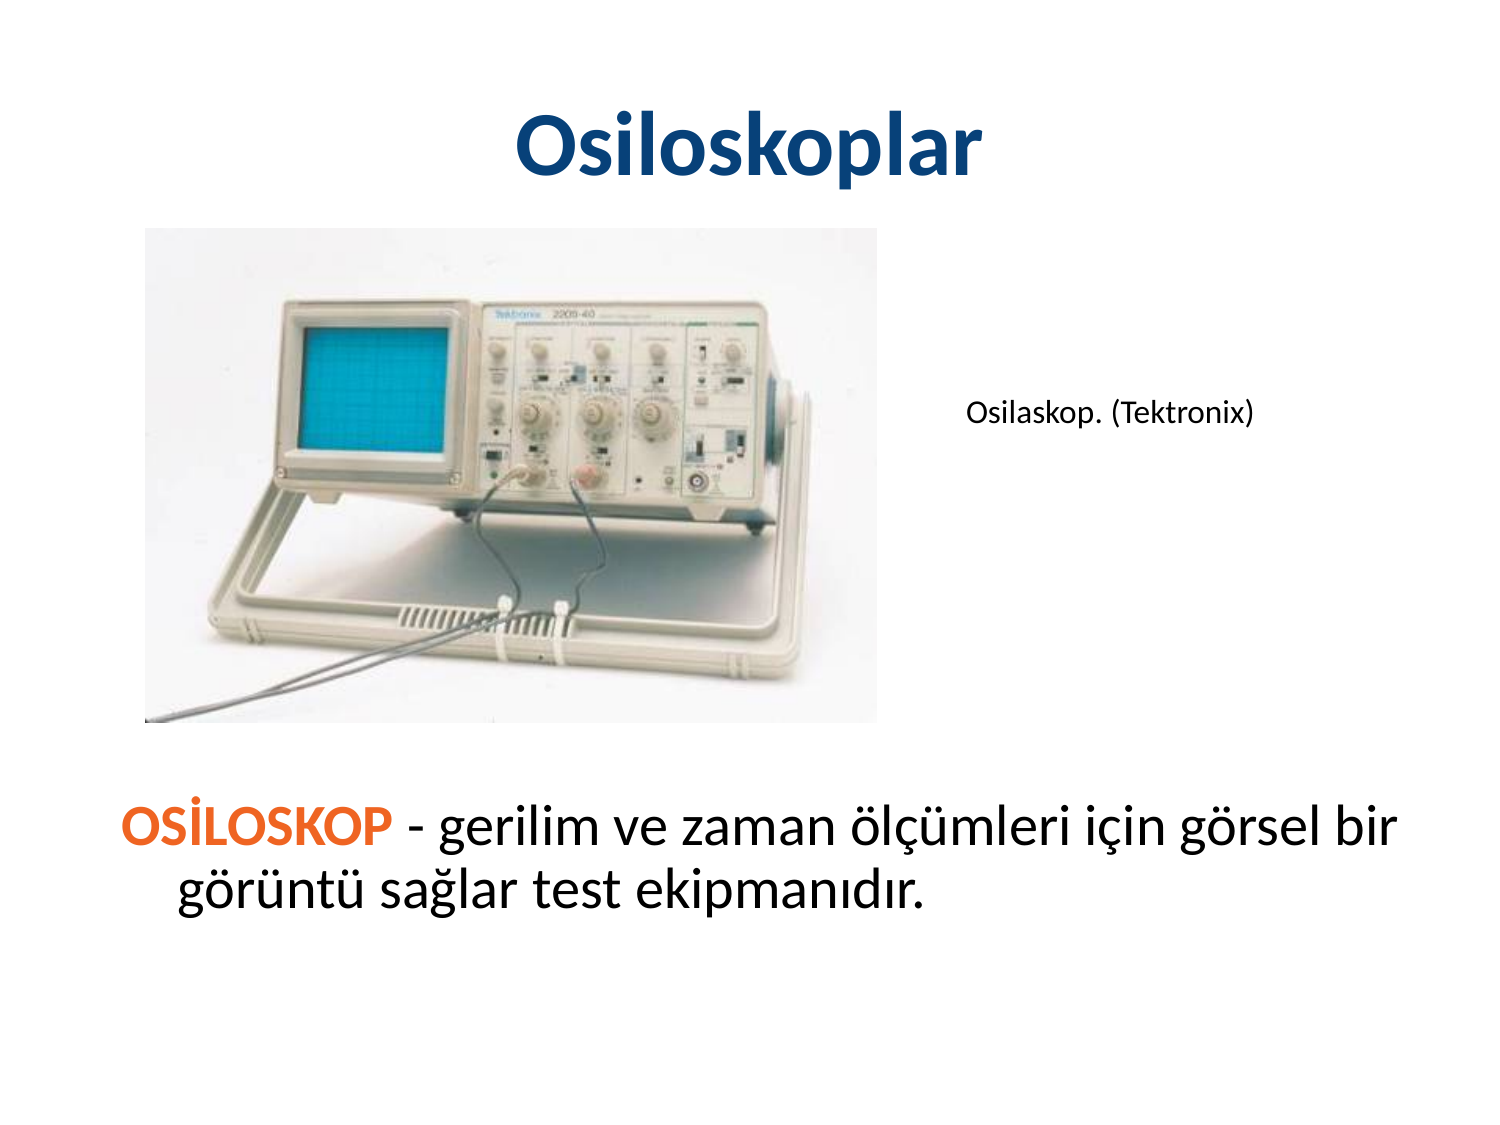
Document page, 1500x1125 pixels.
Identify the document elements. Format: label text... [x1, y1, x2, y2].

picture [145, 228, 877, 723]
list OSİLOSKOP - gerilim ve zaman ölçümleri için görsel bir görüntü sağlar test ekipmanıdır. [106, 787, 1459, 1028]
title Osiloskoplar [75, 45, 1425, 233]
text_box Osilaskop. (Tektronix) [951, 382, 1423, 438]
